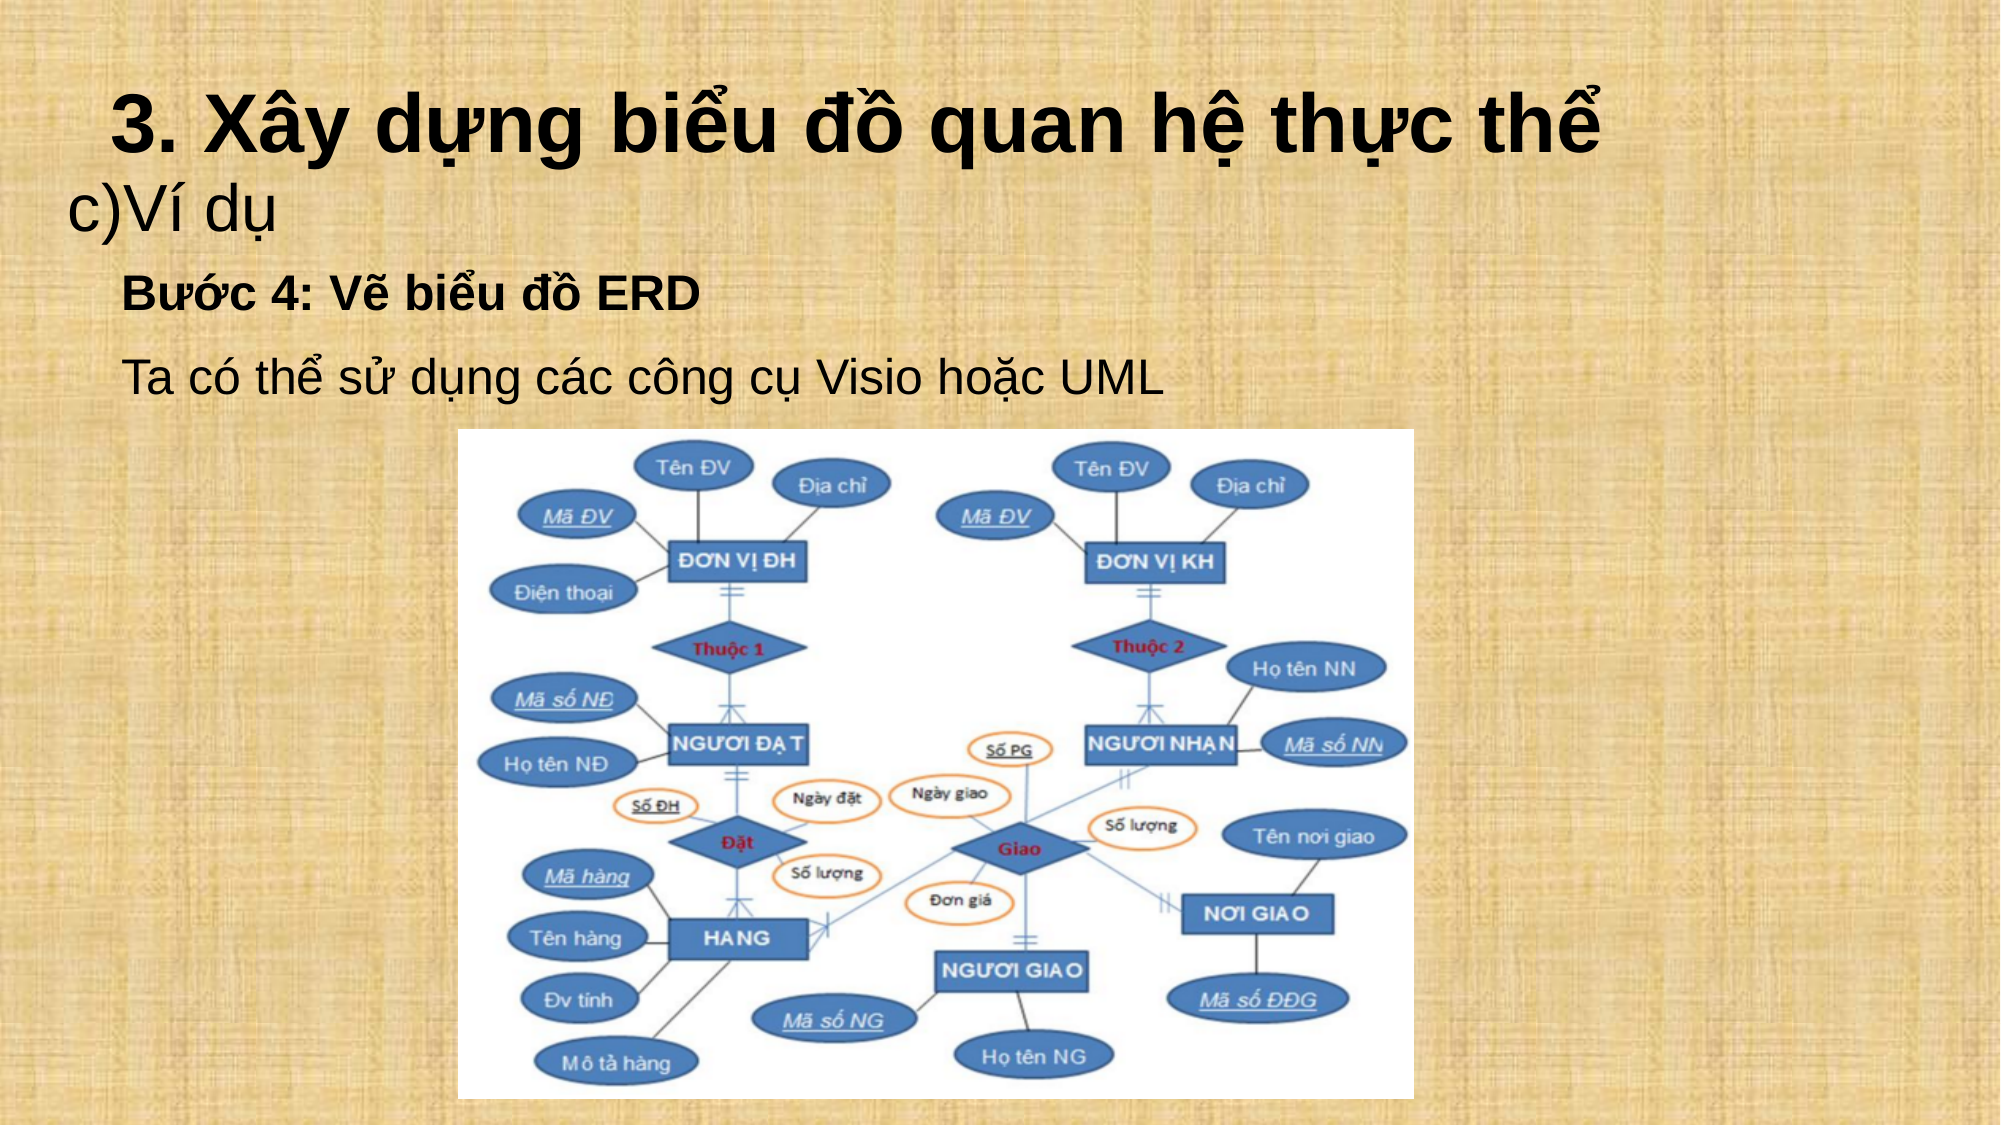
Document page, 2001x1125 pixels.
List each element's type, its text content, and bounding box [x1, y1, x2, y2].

text_box 3. Xây dựng biểu đồ quan hệ thực thể [95, 61, 1743, 177]
text_box c)Ví dụ [53, 156, 1032, 252]
picture [0, 0, 2001, 1125]
text_box Ta có thể sử dụng các công cụ Visio hoặc UML [106, 337, 1586, 413]
text_box Bước 4: Vẽ biểu đồ ERD [106, 252, 1647, 373]
